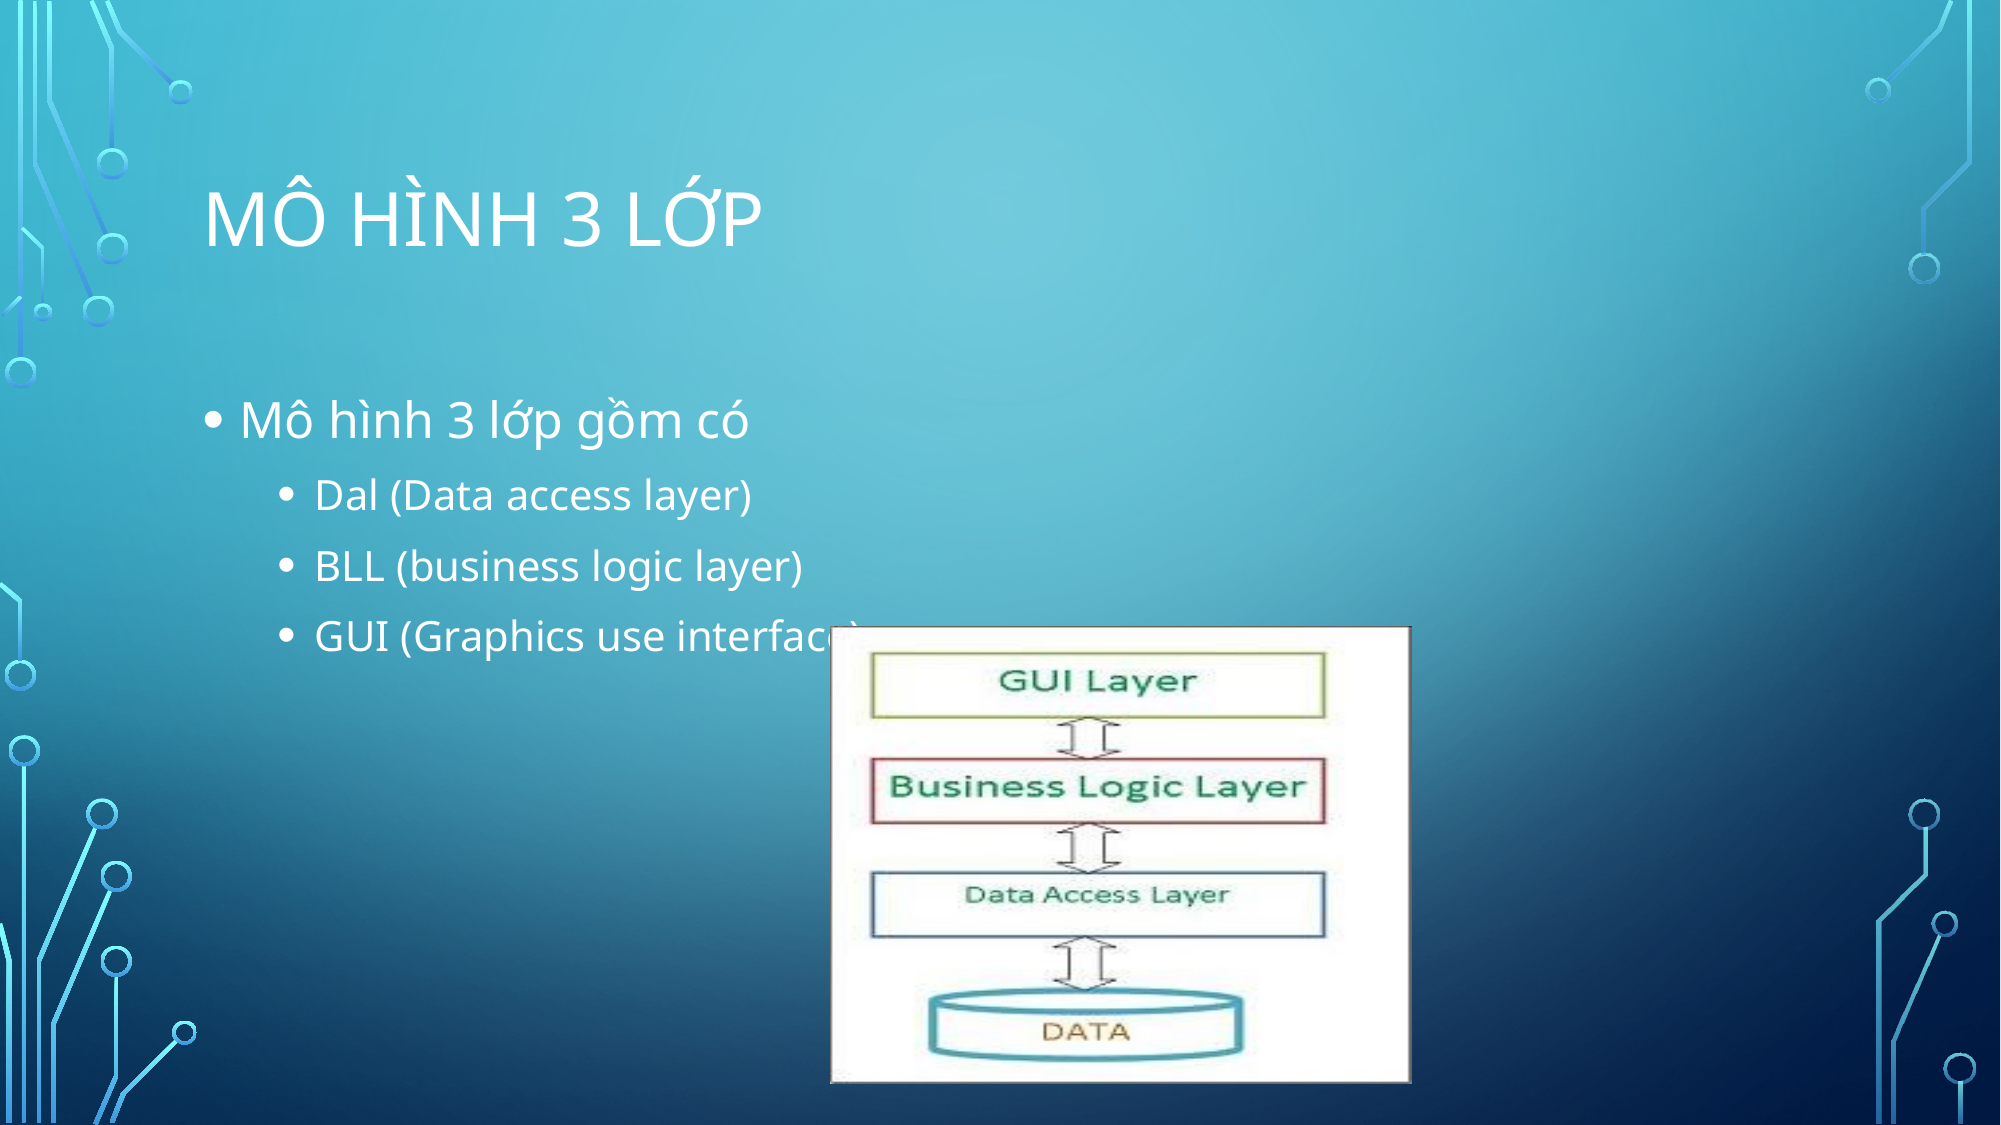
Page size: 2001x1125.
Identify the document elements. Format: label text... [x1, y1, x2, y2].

picture [829, 625, 1412, 1084]
title Mô hình 3 lớp [187, 101, 1813, 344]
list Mô hình 3 lớp gồm có Dal (Data access layer) BLL (business logic layer) GUI (Graphics use interface) [187, 369, 1813, 1075]
